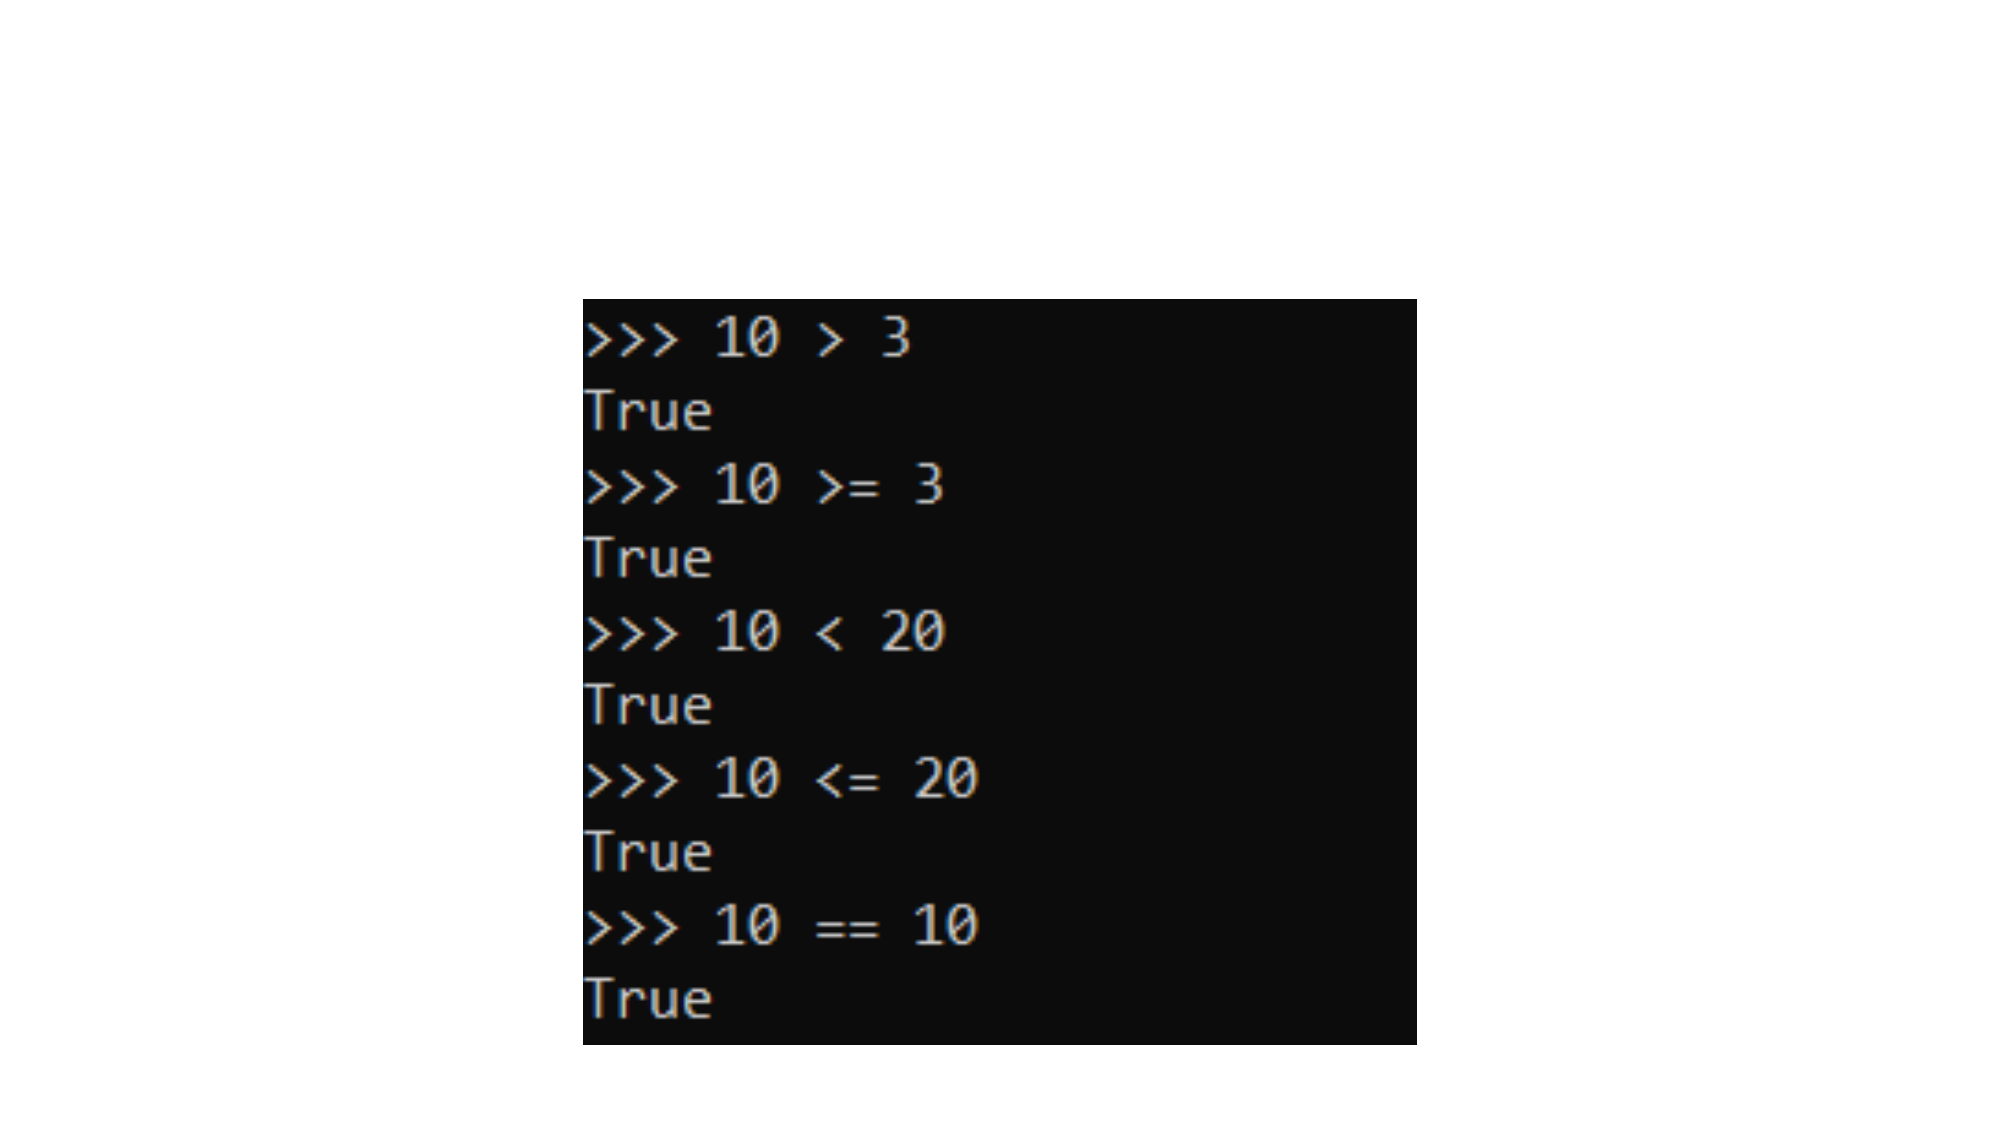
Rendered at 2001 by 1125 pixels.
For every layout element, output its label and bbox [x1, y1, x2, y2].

picture [583, 299, 1417, 1045]
